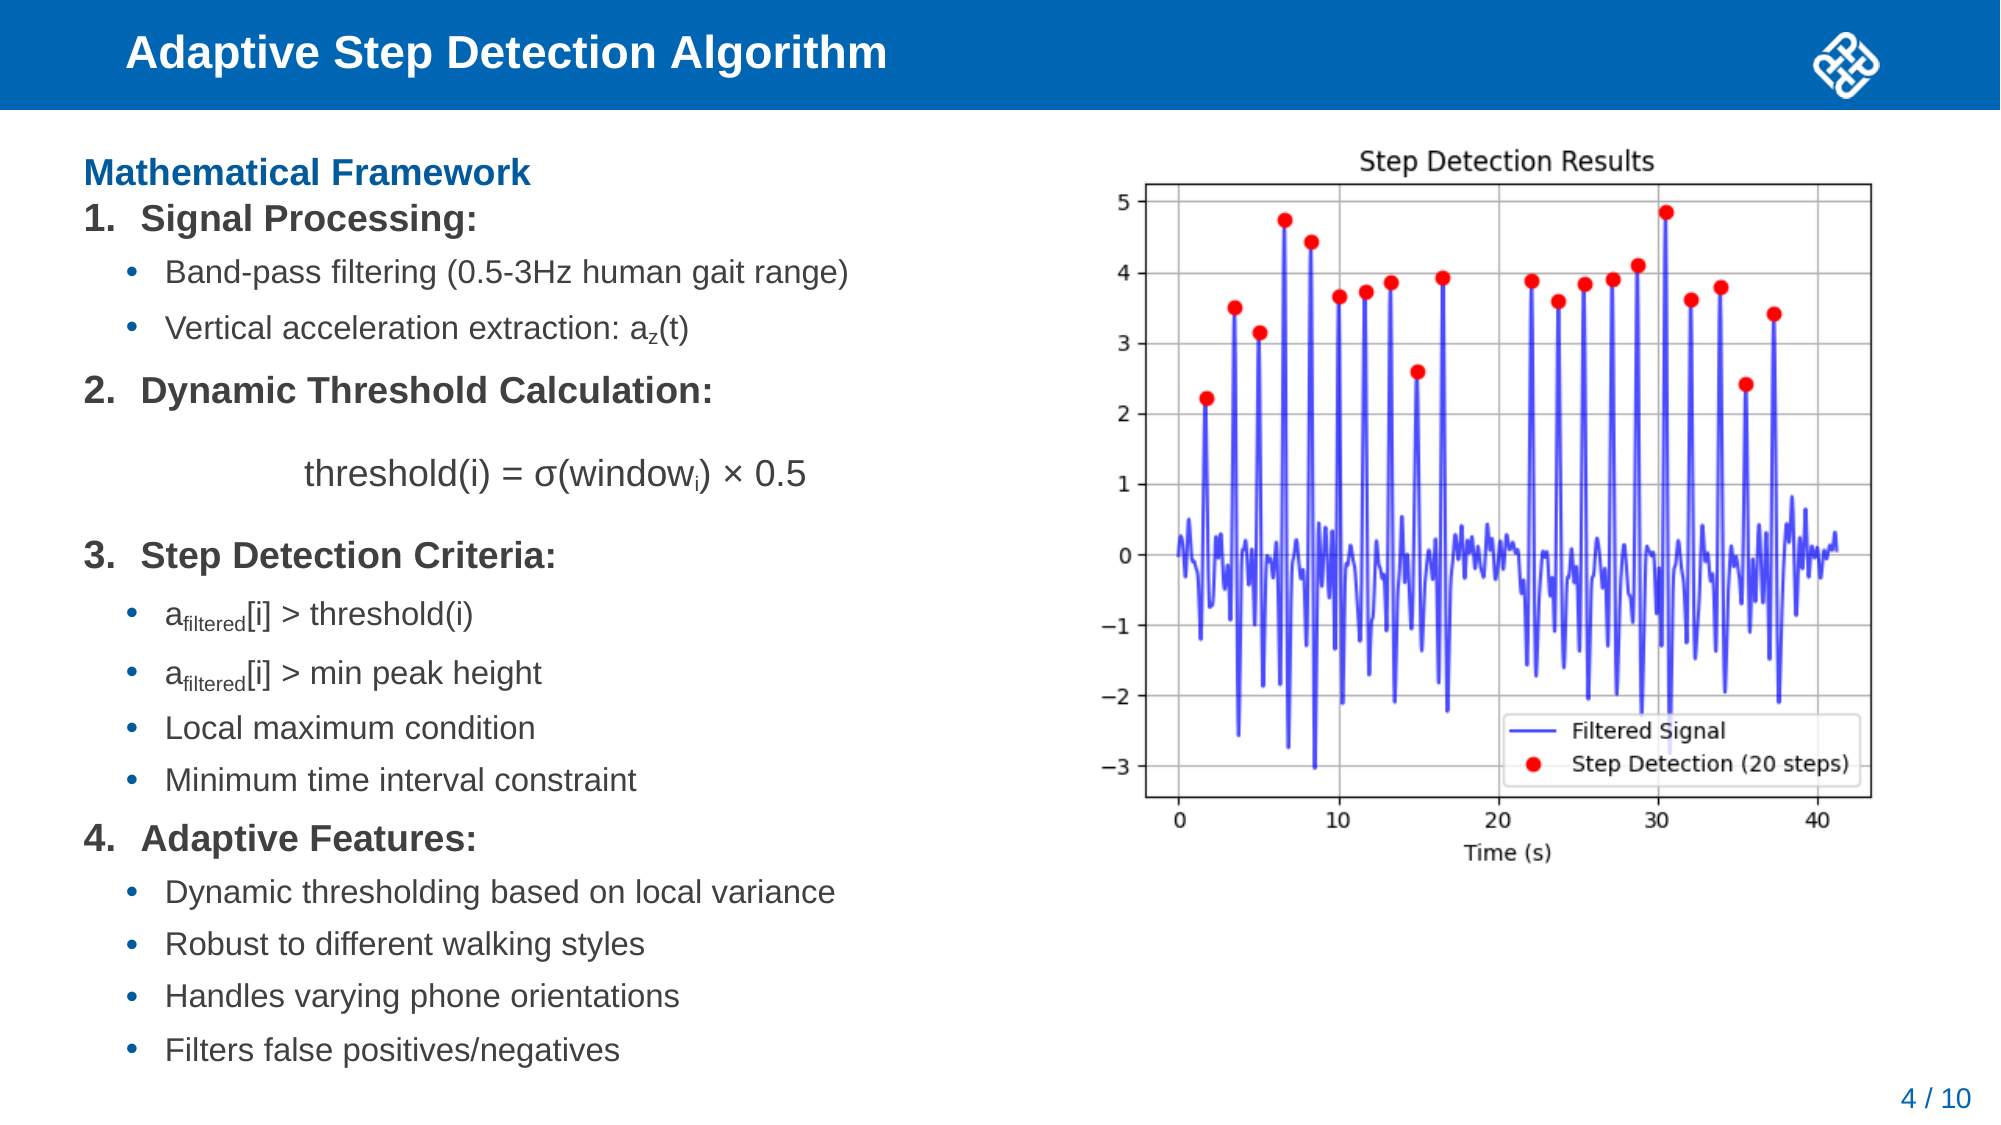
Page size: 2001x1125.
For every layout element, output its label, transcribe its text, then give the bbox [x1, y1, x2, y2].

picture [1096, 139, 1881, 875]
picture [1811, 32, 1881, 100]
text_box Mathematical Framework Signal Processing: Band-pass filtering (0.5-3Hz human gait range) Vertical acceleration extraction: az(t) Dynamic Threshold Calculation: threshold(i) = σ(windowi) × 0.5 Step Detection Criteria: afiltered[i] > threshold(i) afiltered[i] > min peak height Local maximum condition Minimum time interval constraint Adaptive Features: Dynamic thresholding based on local variance Robust to different walking styles Handles varying phone orientations Filters false positives/negatives [83, 150, 937, 1069]
text_box [0, 0, 2000, 110]
text_box Adaptive Step Detection Algorithm [125, 24, 993, 80]
text_box 4 / 10 [1900, 1080, 1985, 1115]
